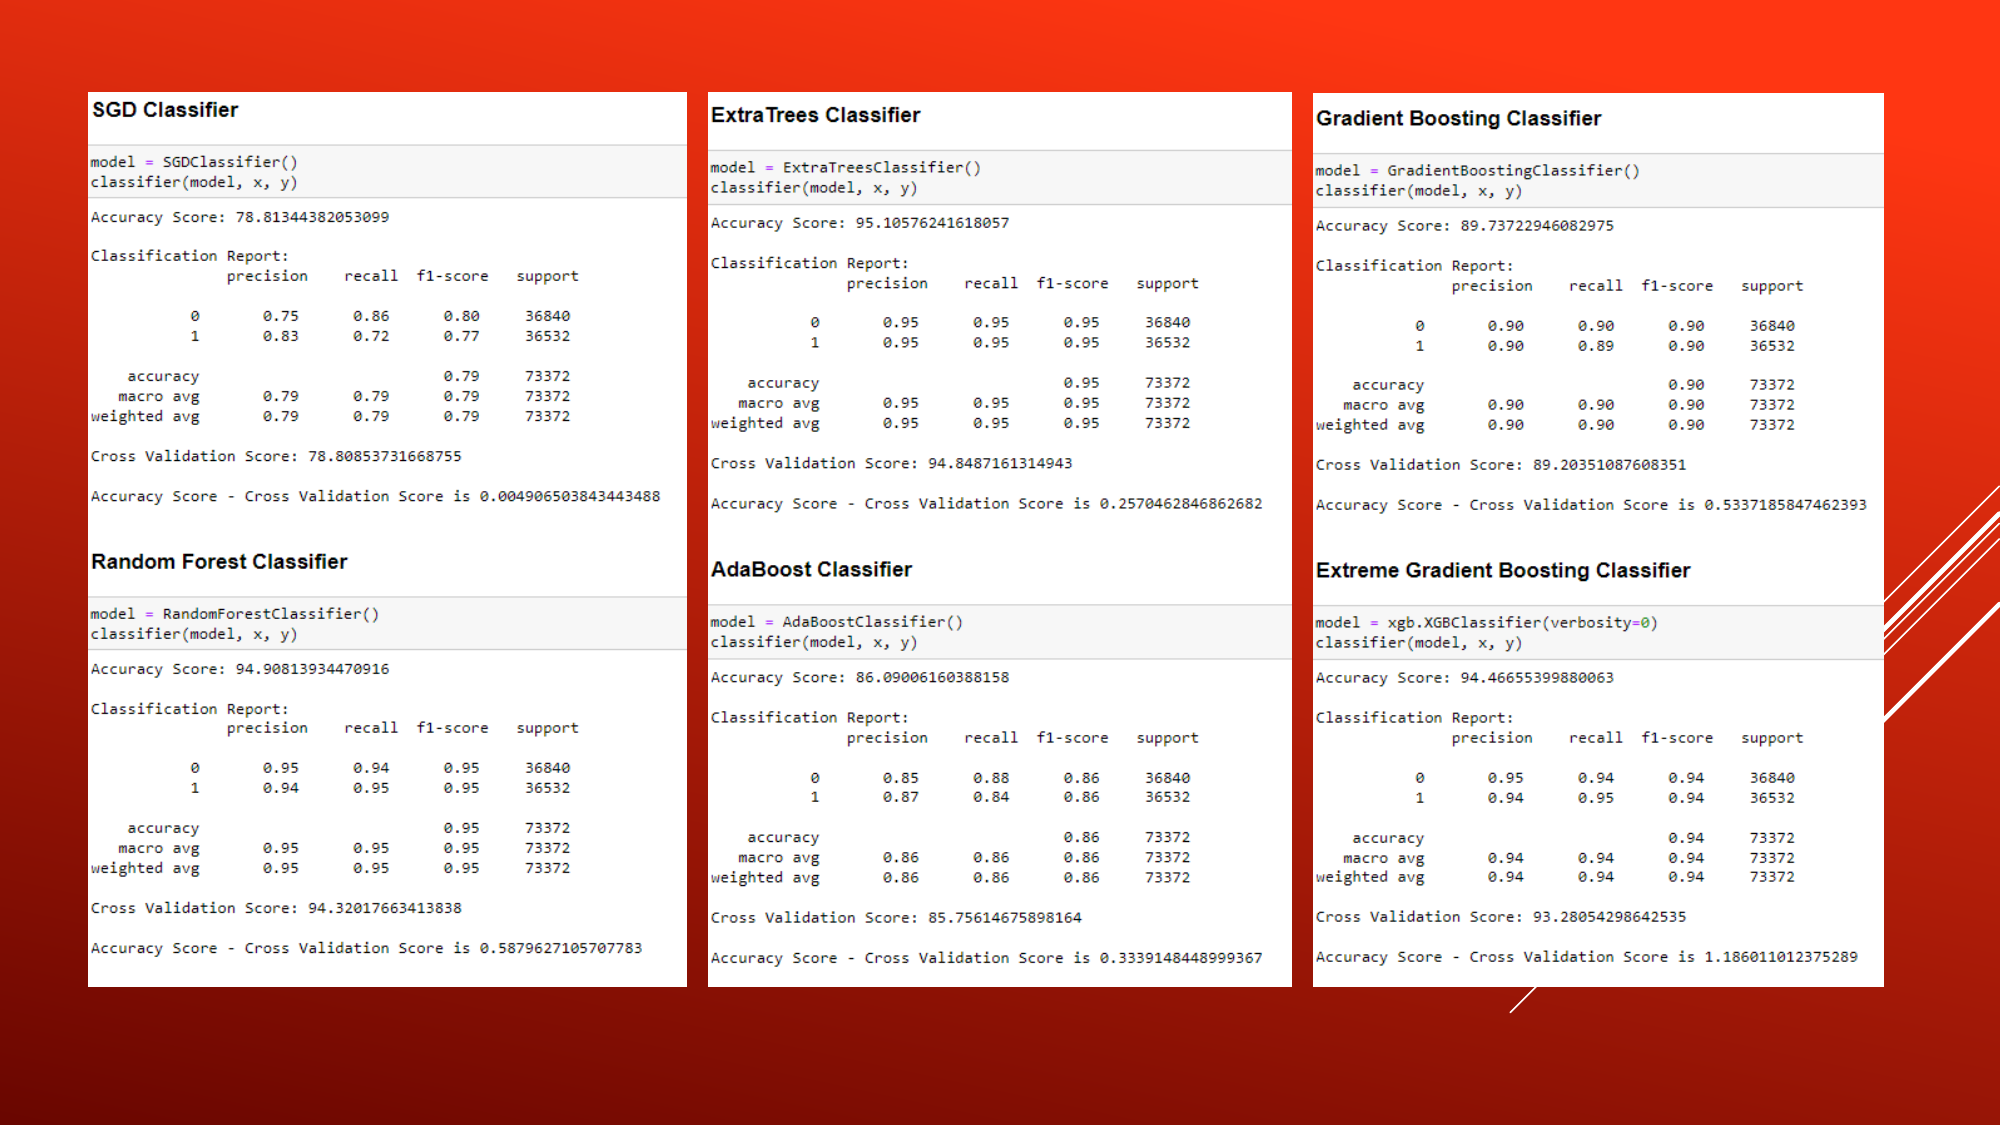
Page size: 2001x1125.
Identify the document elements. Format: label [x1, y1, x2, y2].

picture [1313, 93, 1884, 987]
picture [88, 92, 687, 987]
picture [708, 92, 1292, 987]
